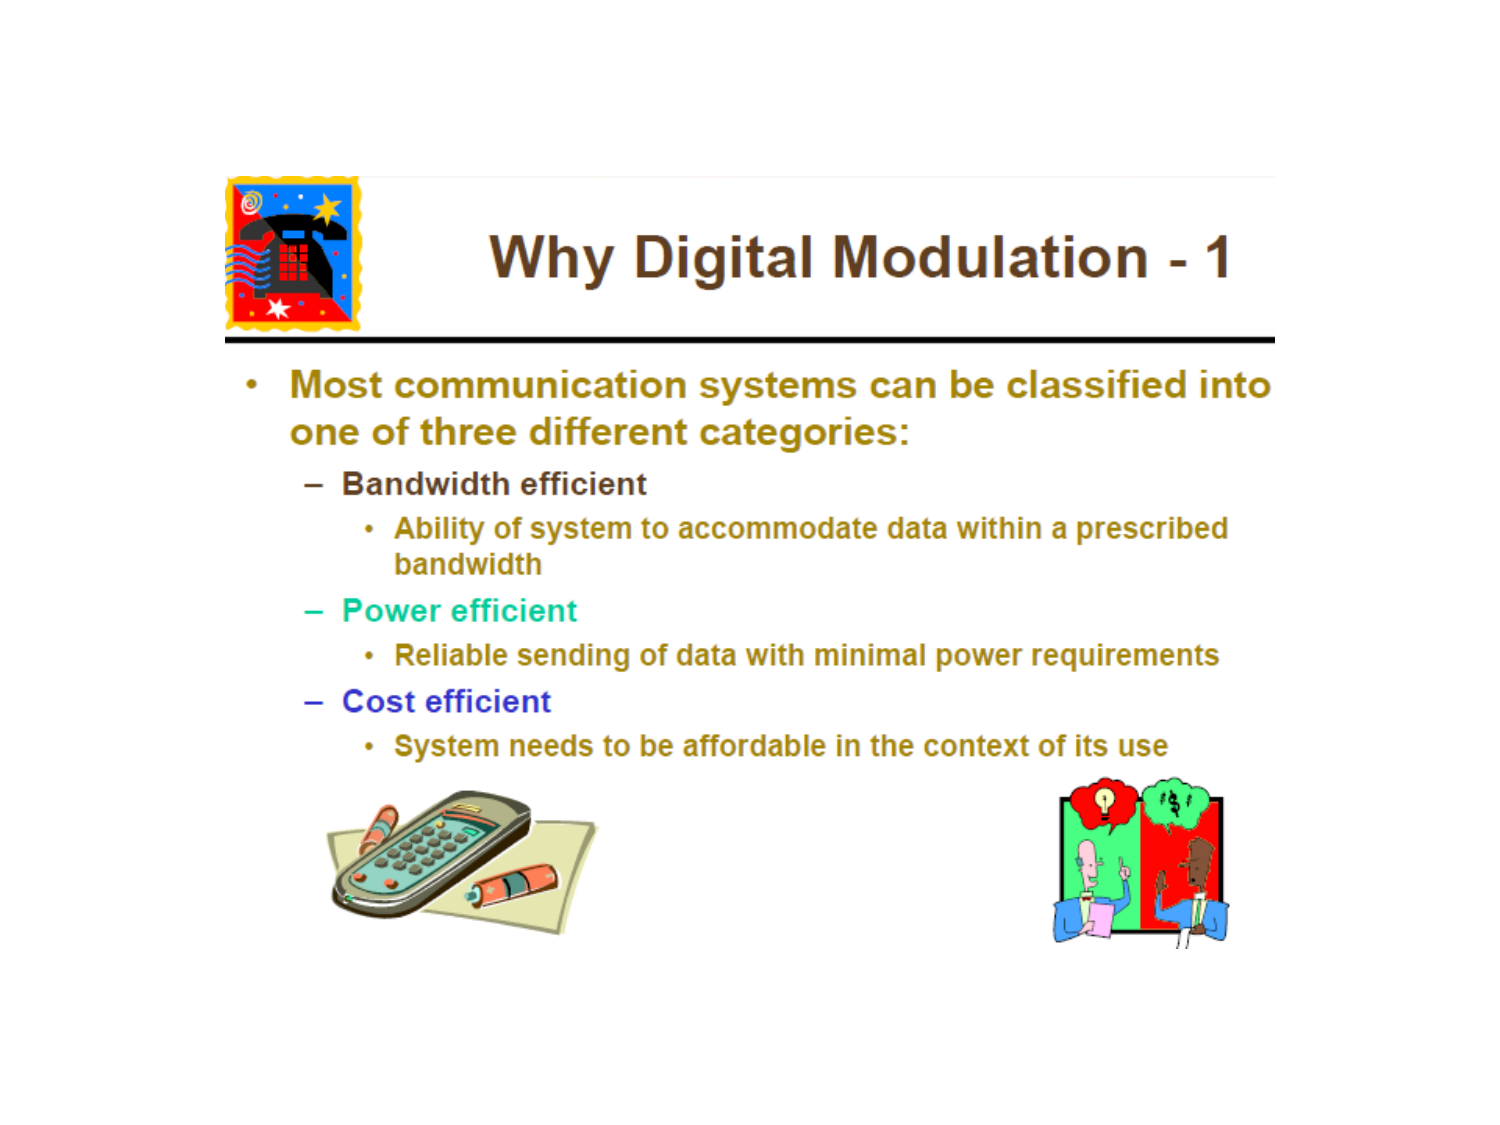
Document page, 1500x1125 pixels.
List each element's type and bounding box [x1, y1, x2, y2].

picture [224, 176, 1276, 949]
